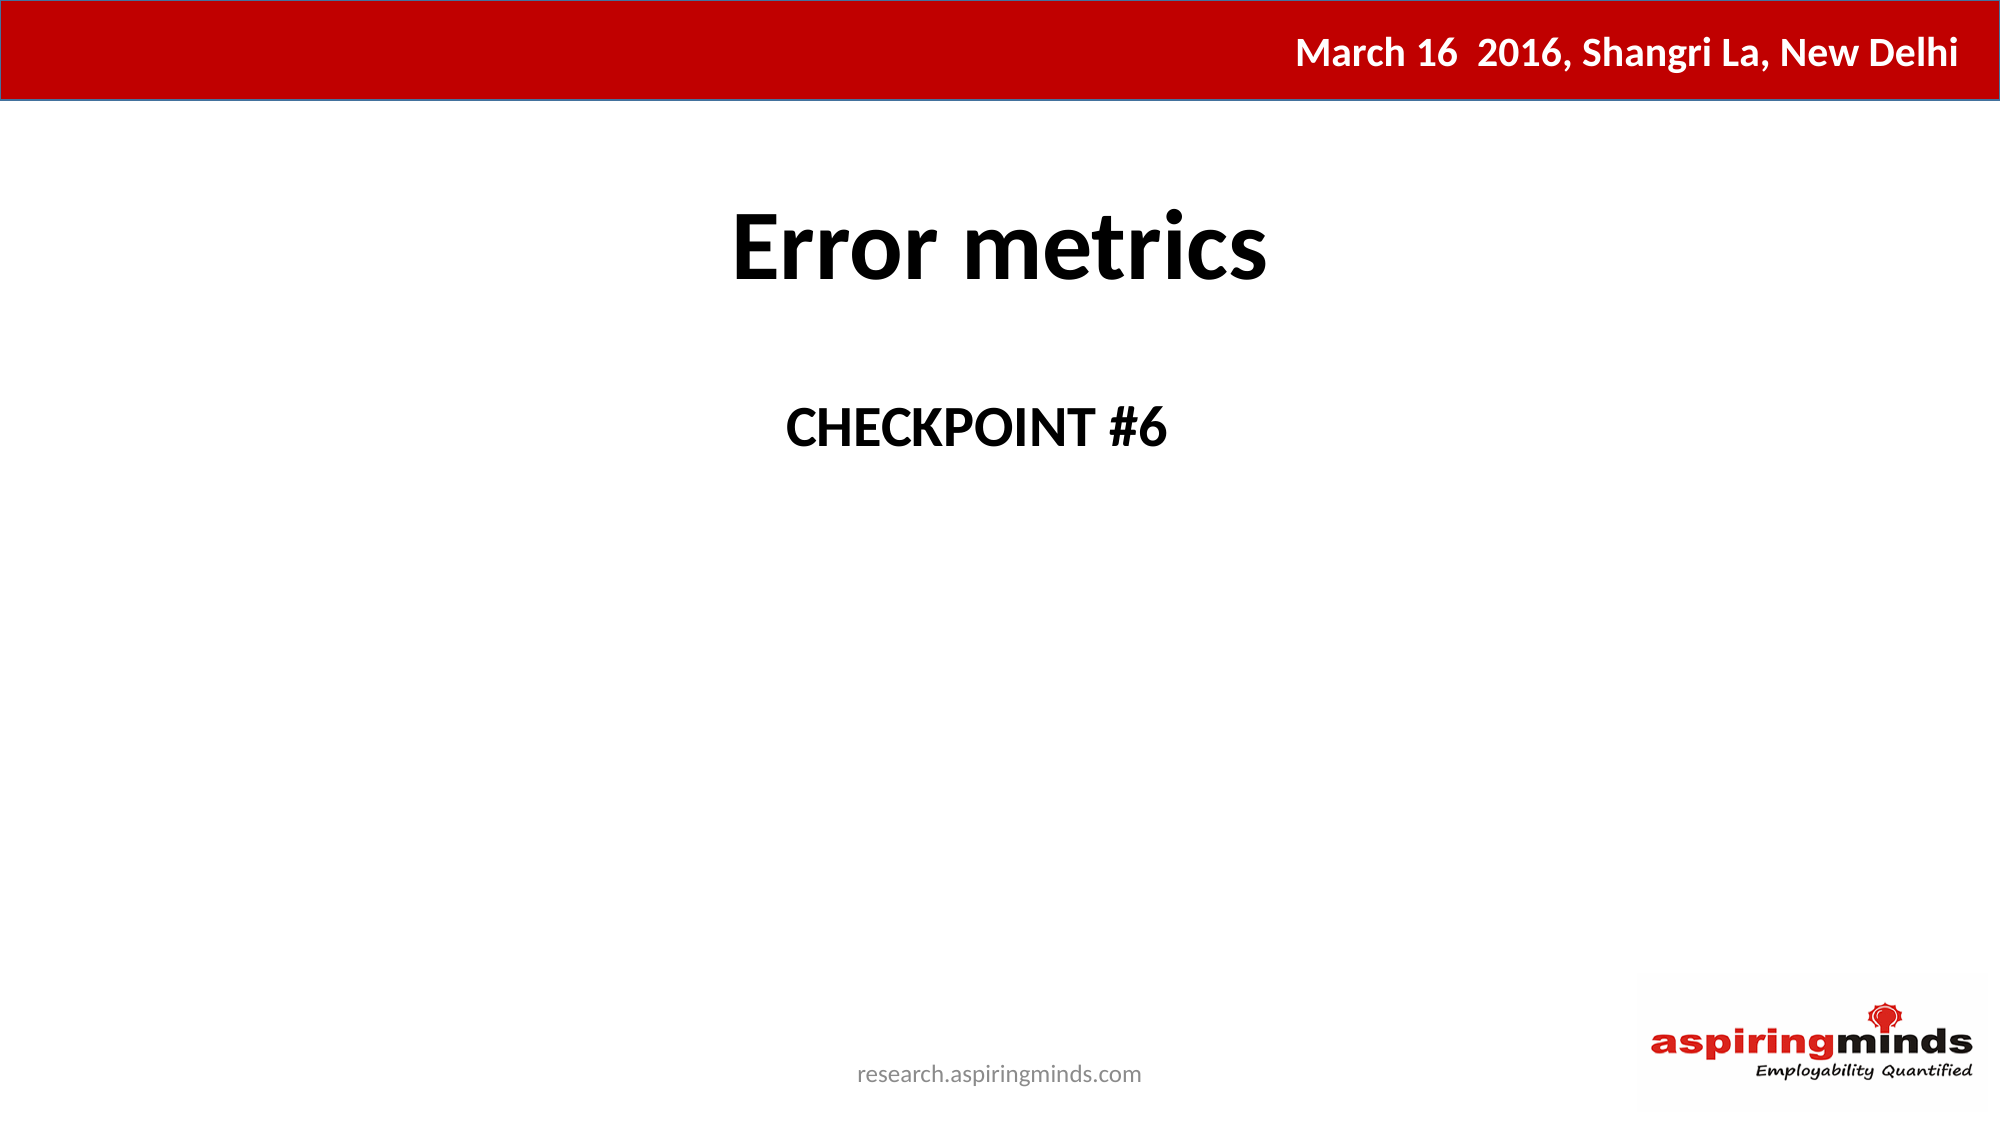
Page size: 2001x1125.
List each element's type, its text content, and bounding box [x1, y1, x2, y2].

footer research.aspiringminds.com [662, 1042, 1338, 1103]
text_box CHECKPOINT #6 [114, 388, 1840, 735]
picture [1637, 973, 1988, 1112]
text_box March 16 2016, Shangri La, New Delhi [1280, 17, 2000, 82]
text_box [0, 0, 2000, 101]
subtitle Error metrics [166, 186, 1834, 458]
